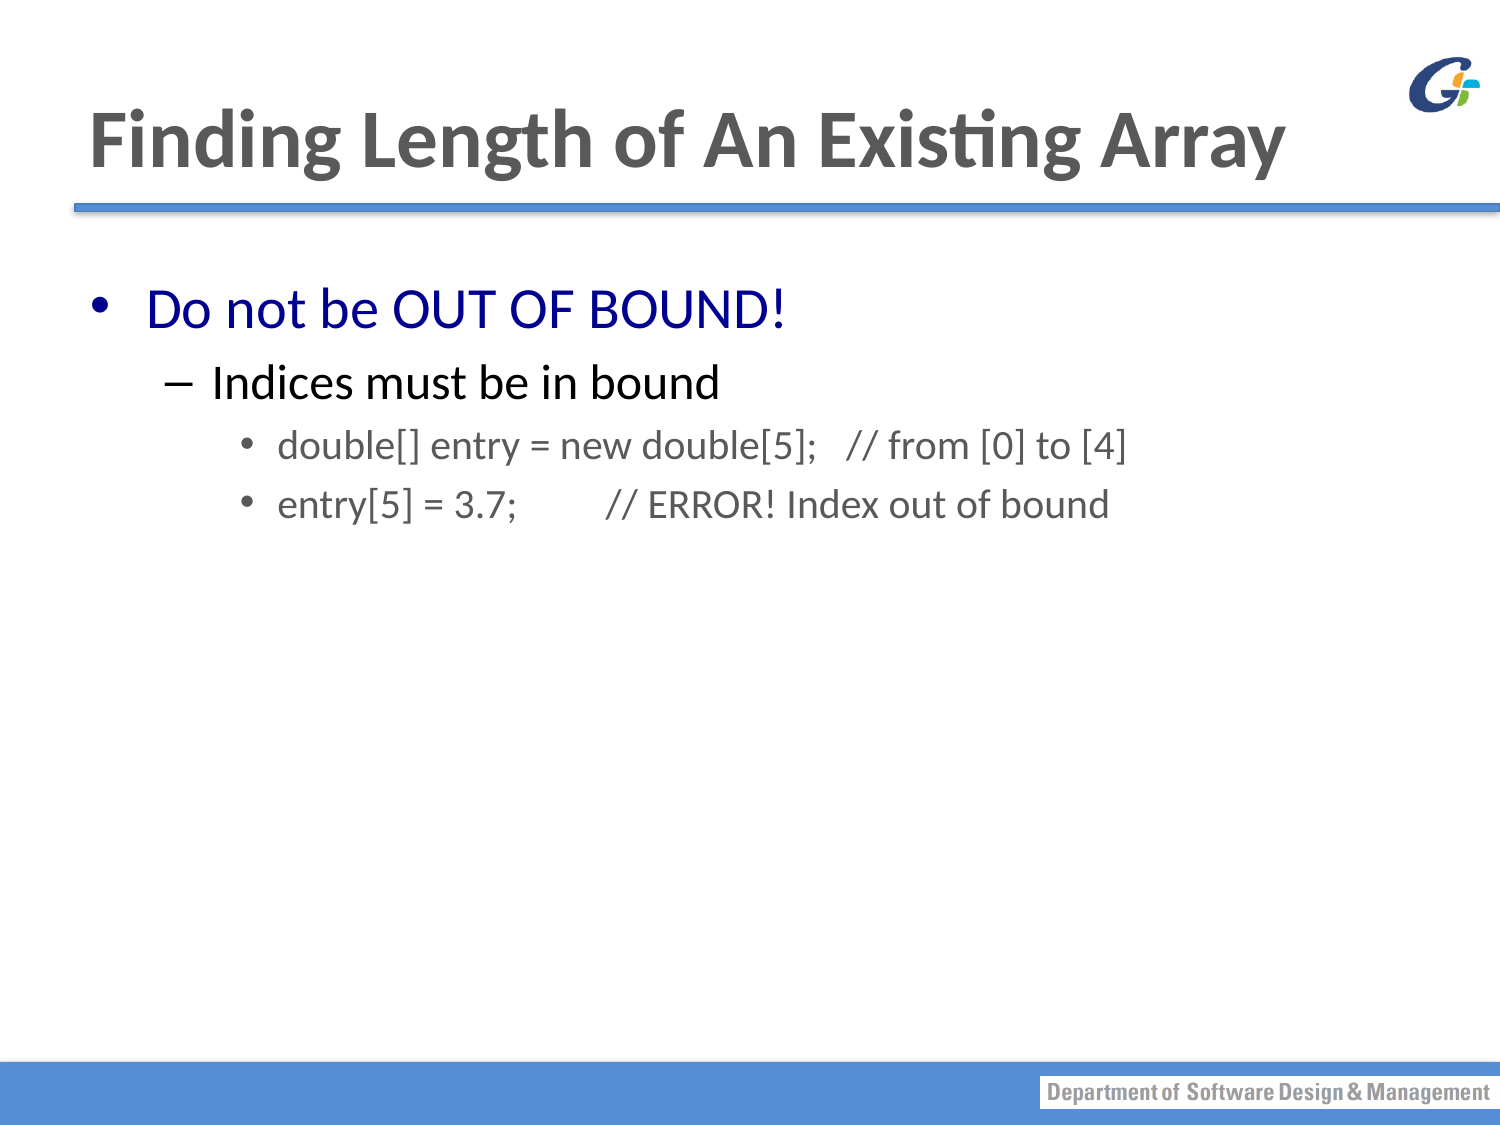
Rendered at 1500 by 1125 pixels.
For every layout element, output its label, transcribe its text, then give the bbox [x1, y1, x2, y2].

list Do not be OUT OF BOUND! Indices must be in bound double[] entry = new double[5]; // from [0] to [4] entry[5] = 3.7; // ERROR! Index out of bound [75, 262, 1425, 1064]
picture [1401, 50, 1482, 115]
title Finding Length of An Existing Array [75, 76, 1425, 225]
picture [1040, 1076, 1500, 1109]
